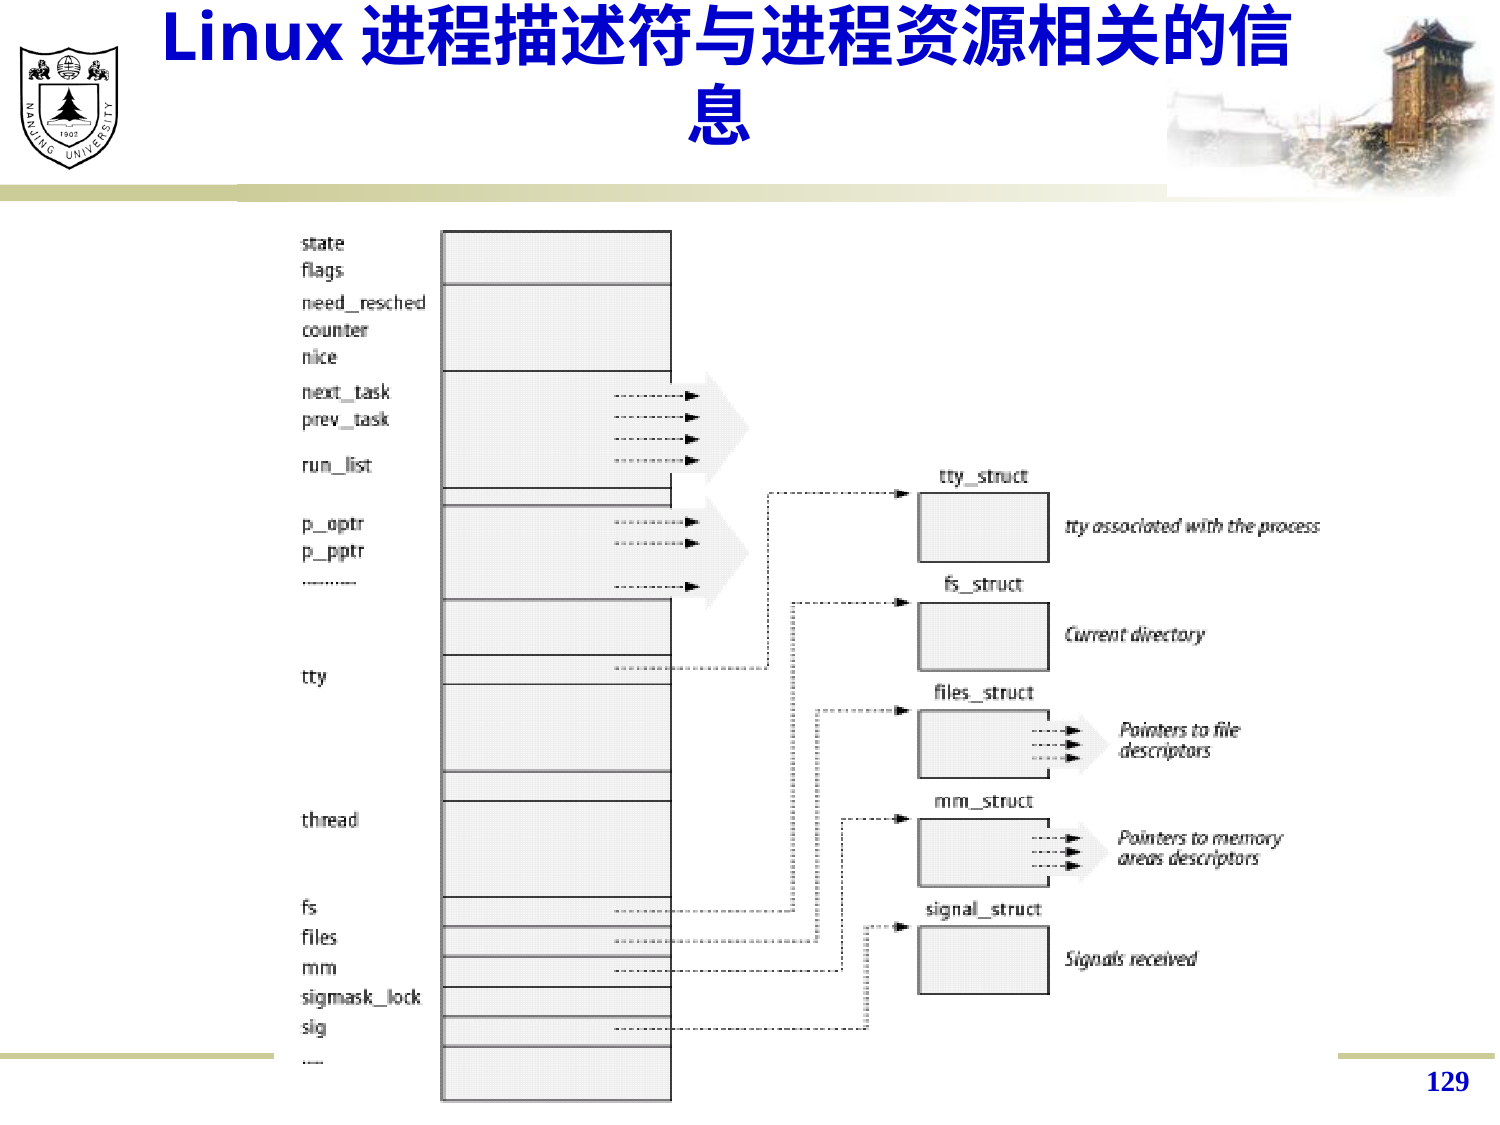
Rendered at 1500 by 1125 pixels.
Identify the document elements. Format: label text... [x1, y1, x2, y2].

picture [14, 42, 124, 173]
slide_number 129 [1399, 1054, 1496, 1125]
picture [1167, 16, 1495, 197]
picture [0, 223, 1495, 1104]
title Linux进程描述符与进程资源相关的信息 [123, 66, 1331, 161]
